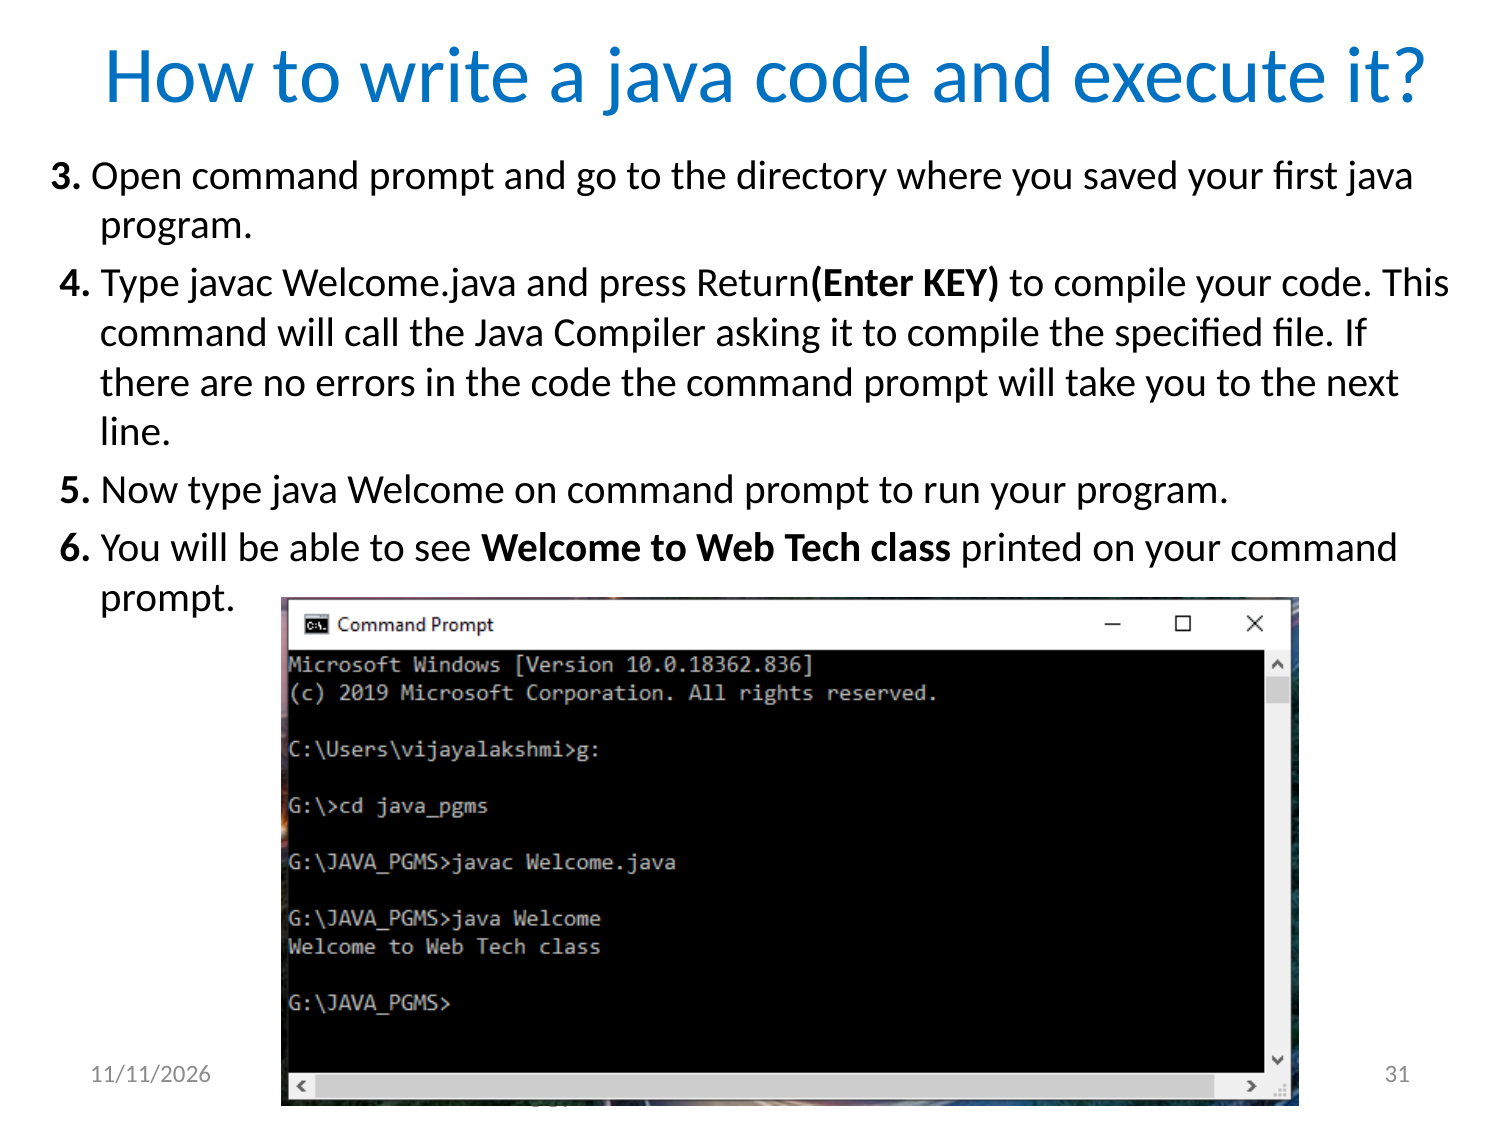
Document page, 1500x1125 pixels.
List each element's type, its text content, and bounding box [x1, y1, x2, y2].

title How to write a java code and execute it? [35, 0, 1500, 164]
slide_number 31 [1302, 1042, 1425, 1103]
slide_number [75, 1042, 275, 1103]
list 3. Open command prompt and go to the directory where you saved your first java program. 4. Type javac Welcome.java and press Return(Enter KEY) to compile your code. This command will call the Java Compiler asking it to compile the specified file. If there are no errors in the code the command prompt will take you to the next line. 5. Now type java Welcome on command prompt to run your program. 6. You will be able to see Welcome to Web Tech class printed on your command prompt. [35, 140, 1465, 633]
picture [280, 597, 1299, 1106]
